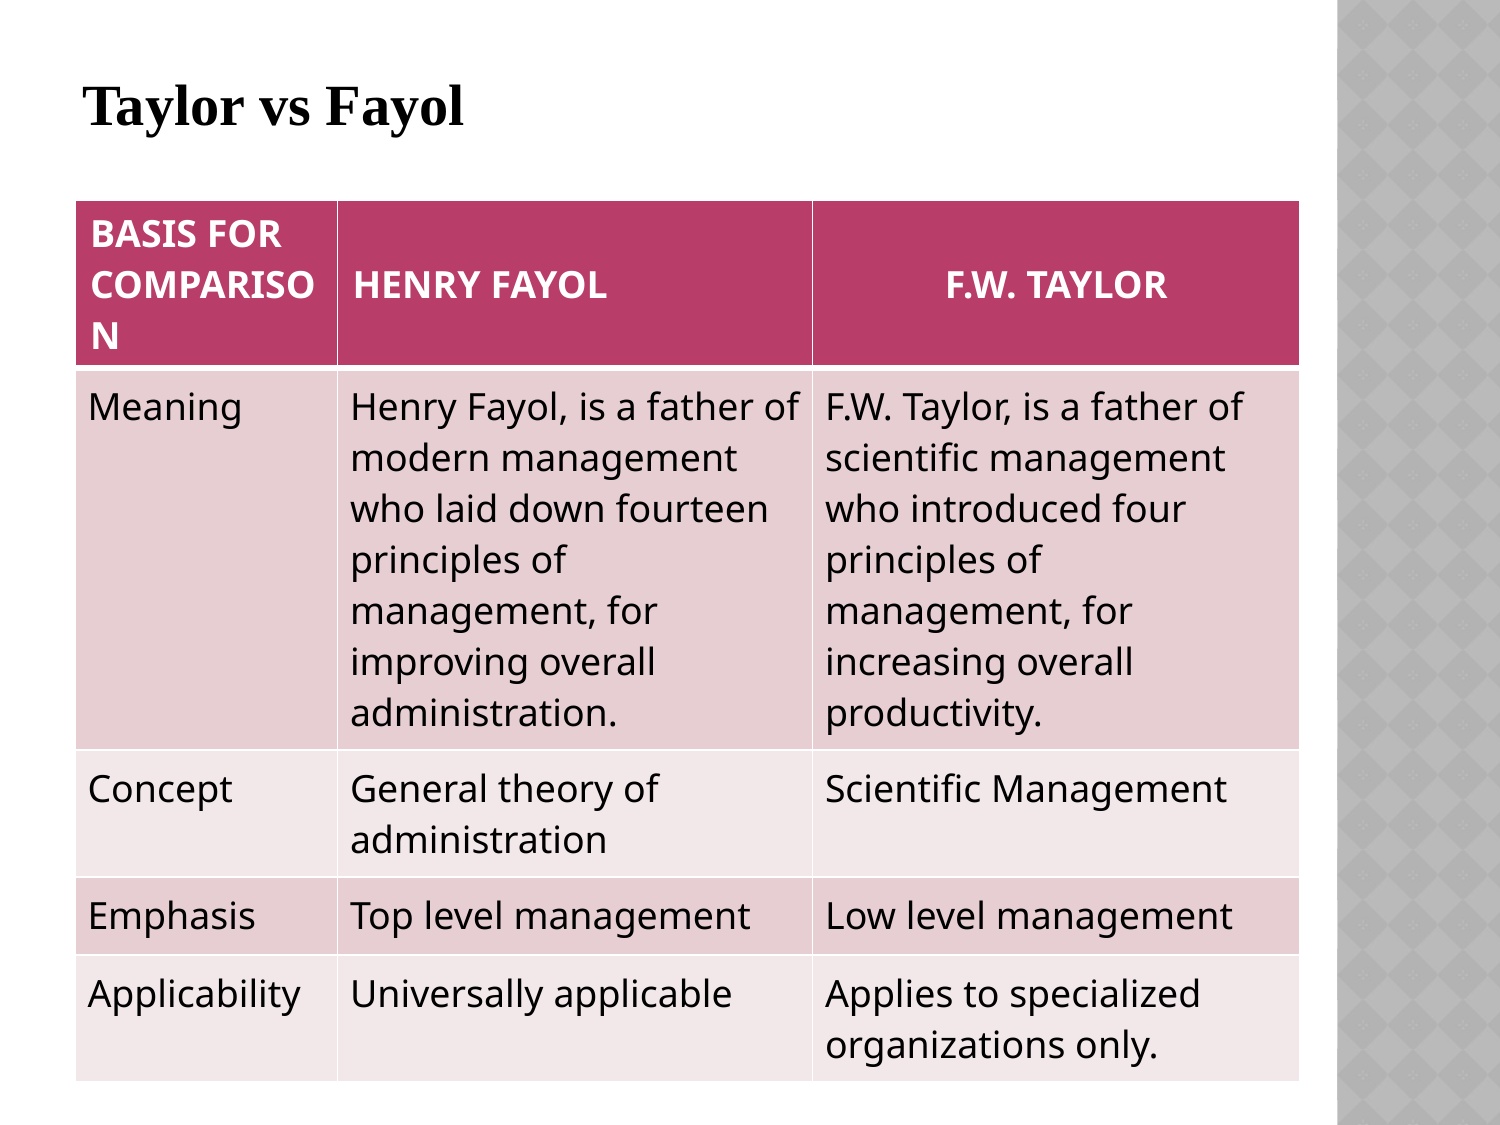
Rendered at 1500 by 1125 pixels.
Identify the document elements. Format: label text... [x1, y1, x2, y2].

table_cell Meaning [76, 371, 337, 749]
table_cell General theory of administration [338, 751, 812, 876]
table_cell Henry Fayol, is a father of modern management who laid down fourteen principles of management, for improving overall administration. [338, 371, 812, 749]
table_header F.W. TAYLOR [813, 201, 1299, 365]
table_cell Applicability [76, 956, 337, 1081]
table_cell F.W. Taylor, is a father of scientific management who introduced four principles of management, for increasing overall productivity. [813, 371, 1299, 749]
table_cell Universally applicable [338, 956, 812, 1081]
table_cell Concept [76, 751, 337, 876]
title Taylor vs Fayol [75, 52, 1263, 138]
table_cell Scientific Management [813, 751, 1299, 876]
table_cell Low level management [813, 878, 1299, 954]
table_header HENRY FAYOL [338, 201, 812, 365]
table_cell Top level management [338, 878, 812, 954]
table_cell Applies to specialized organizations only. [813, 956, 1299, 1081]
table_header BASIS FOR COMPARISON [76, 201, 337, 365]
table_cell Emphasis [76, 878, 337, 954]
